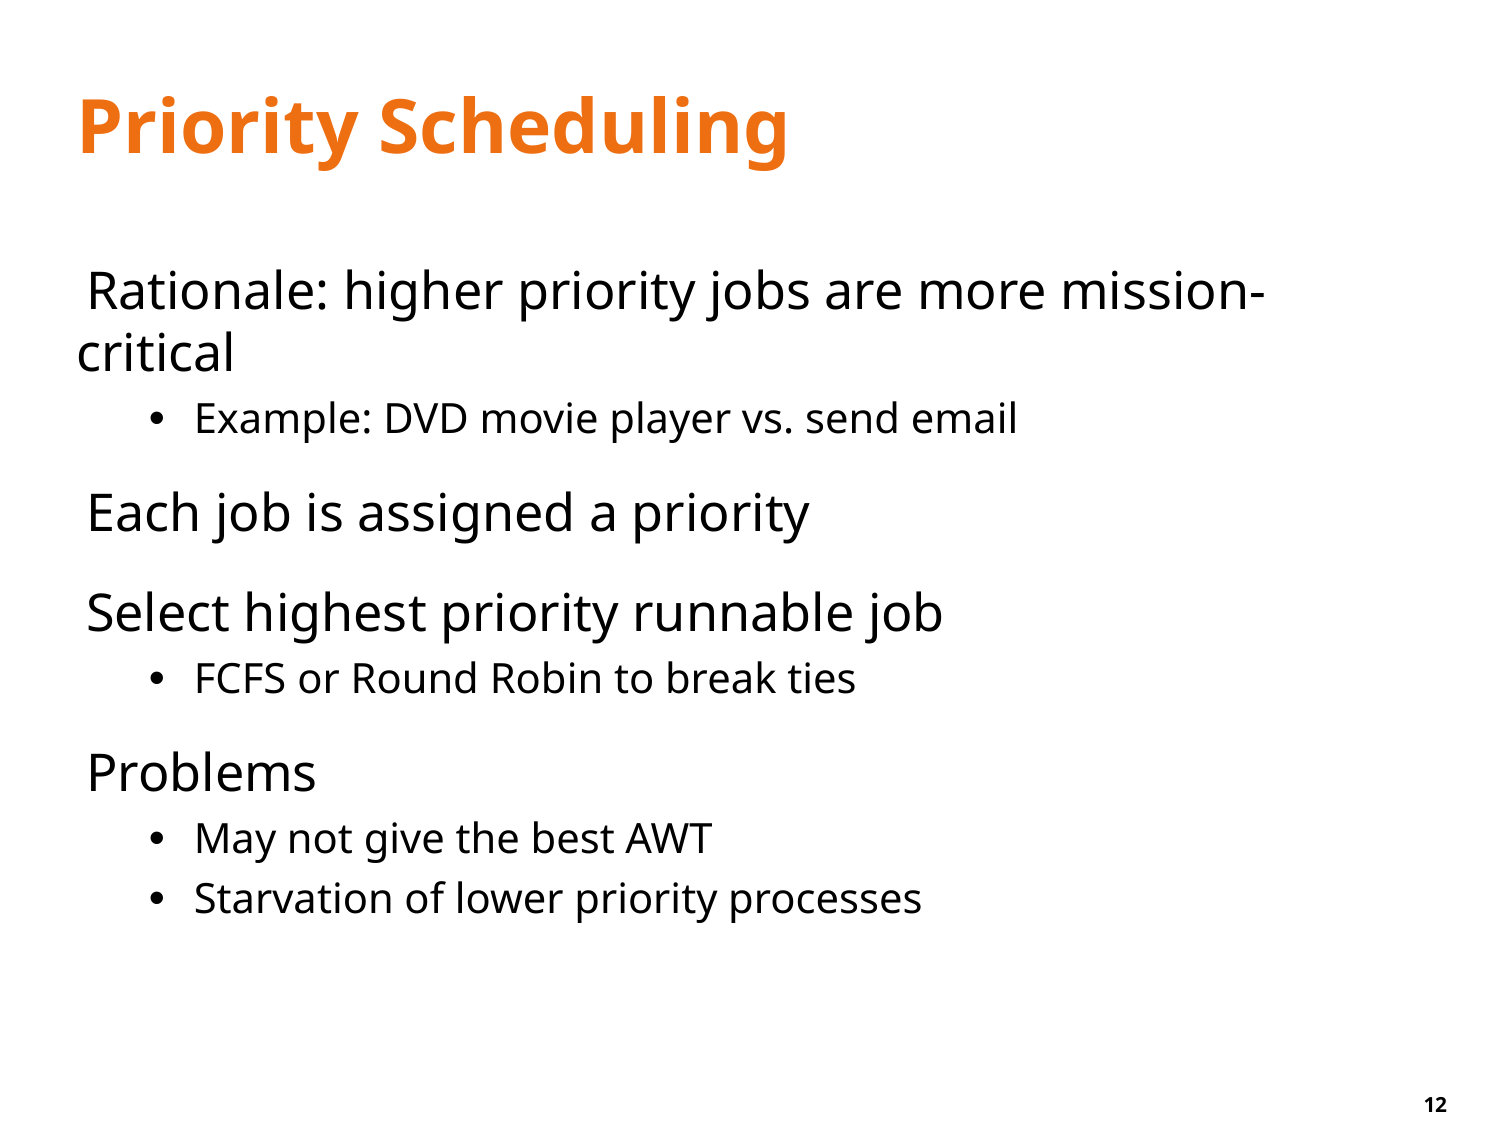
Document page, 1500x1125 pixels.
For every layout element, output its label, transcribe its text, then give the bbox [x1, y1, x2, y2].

title Priority Scheduling [61, 60, 1438, 187]
list Rationale: higher priority jobs are more mission-critical Example: DVD movie player vs. send email Each job is assigned a priority Select highest priority runnable job FCFS or Round Robin to break ties Problems May not give the best AWT Starvation of lower priority processes [61, 249, 1438, 1063]
